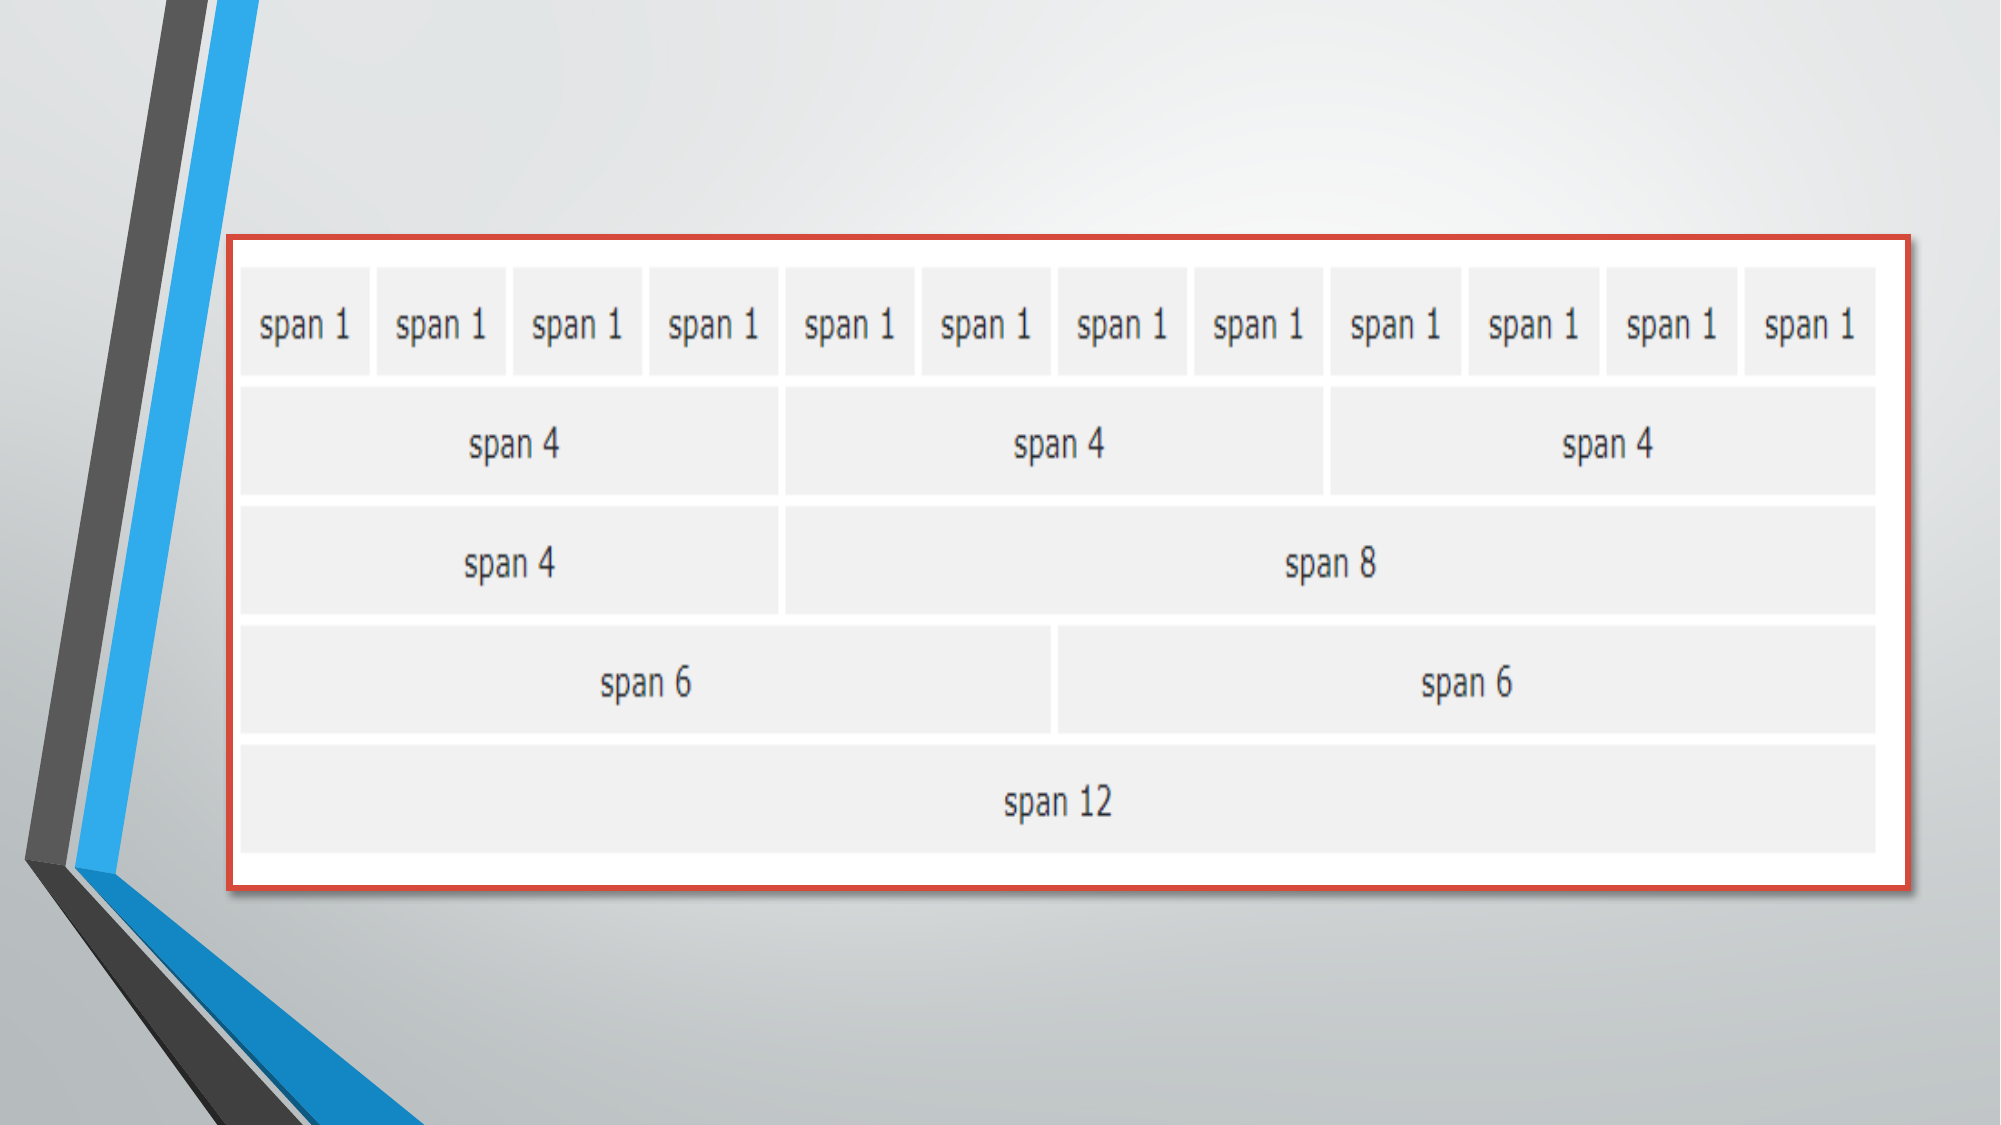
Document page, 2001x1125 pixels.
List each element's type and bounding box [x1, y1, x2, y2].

picture [232, 239, 1905, 885]
